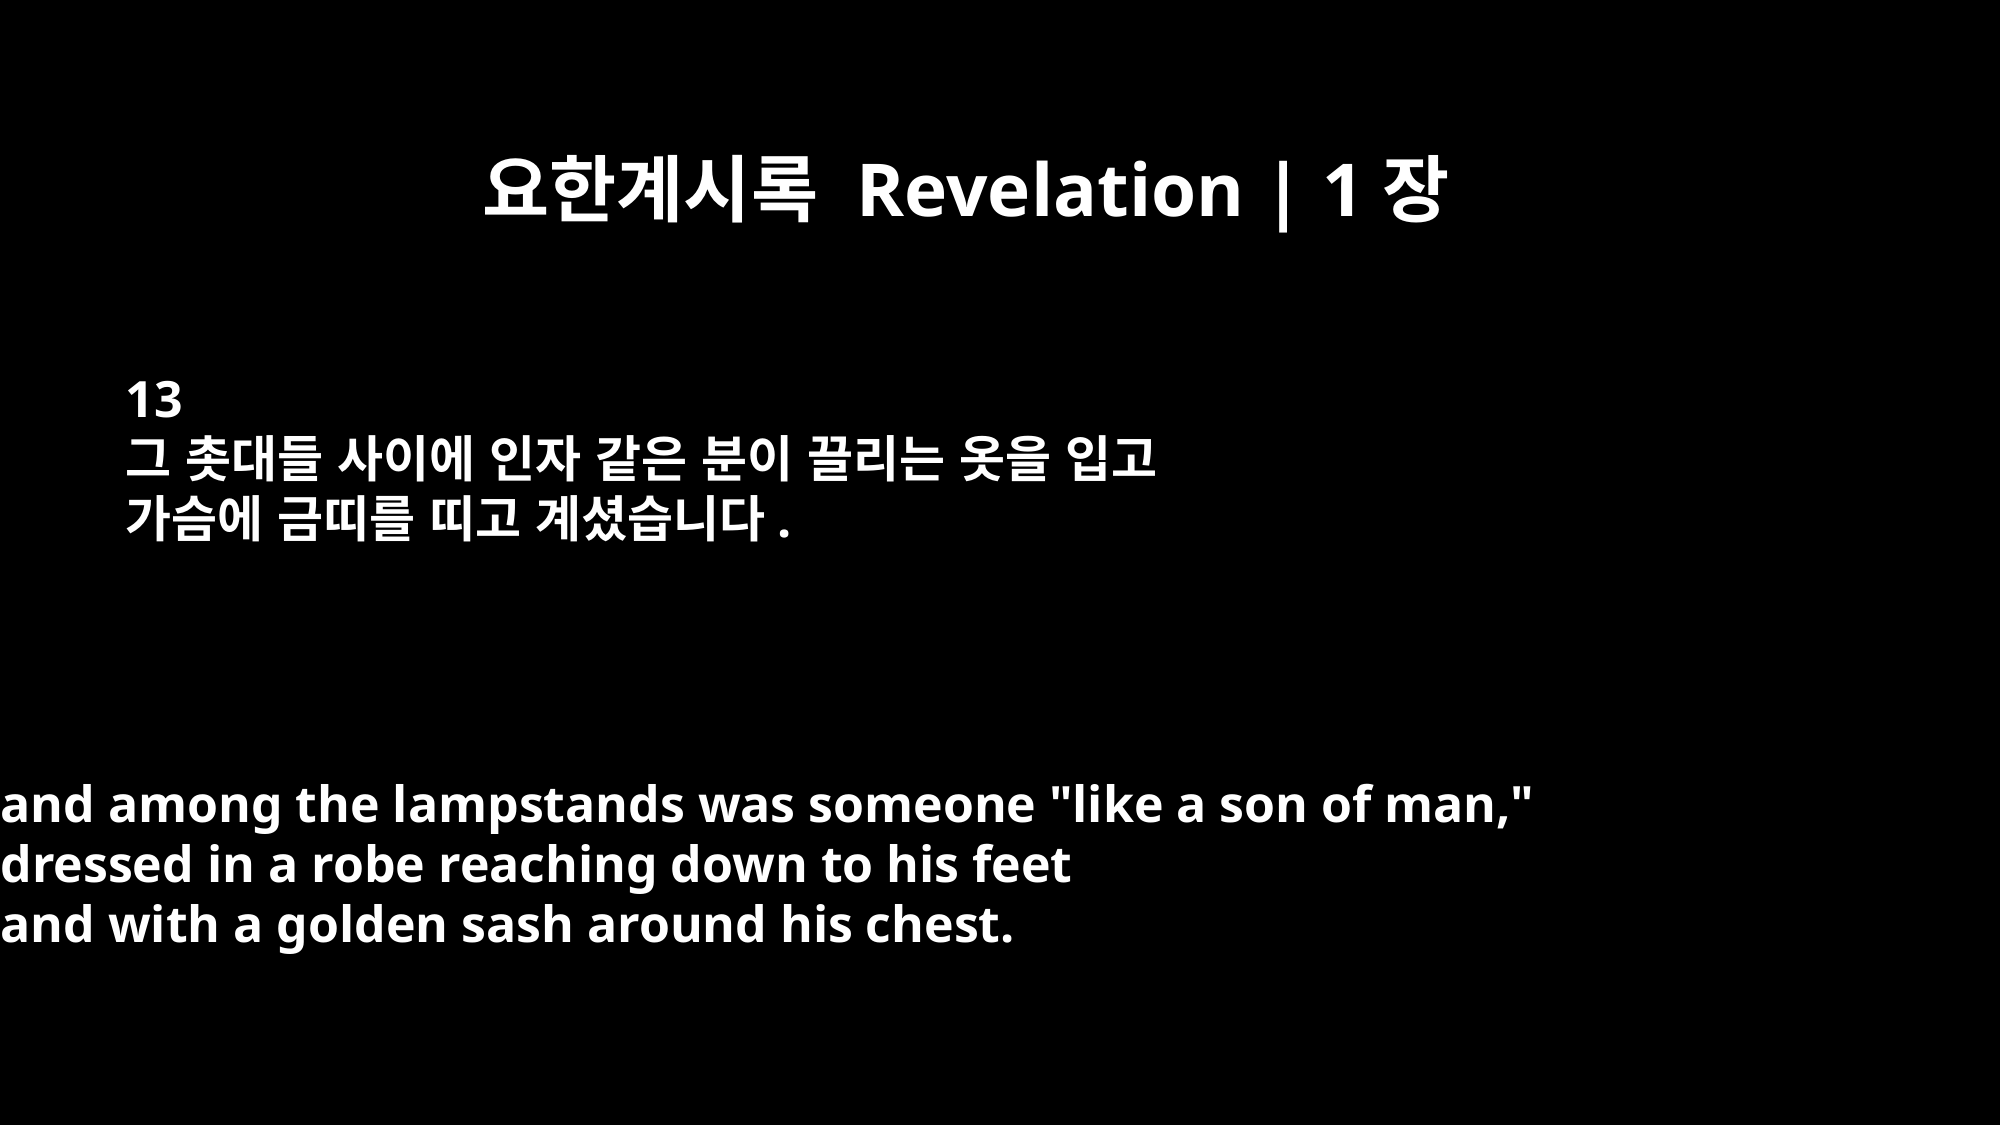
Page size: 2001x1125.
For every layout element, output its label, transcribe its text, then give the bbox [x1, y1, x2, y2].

text_box 13 그 촛대들 사이에 인자 같은 분이 끌리는 옷을 입고 가슴에 금띠를 띠고 계셨습니다. [110, 359, 1173, 555]
text_box 요한계시록 Revelation | 1장 [467, 136, 1465, 239]
text_box and among the lampstands was someone "like a son of man," dressed in a robe reaching down to his feet and with a golden sash around his chest. [0, 764, 1550, 960]
